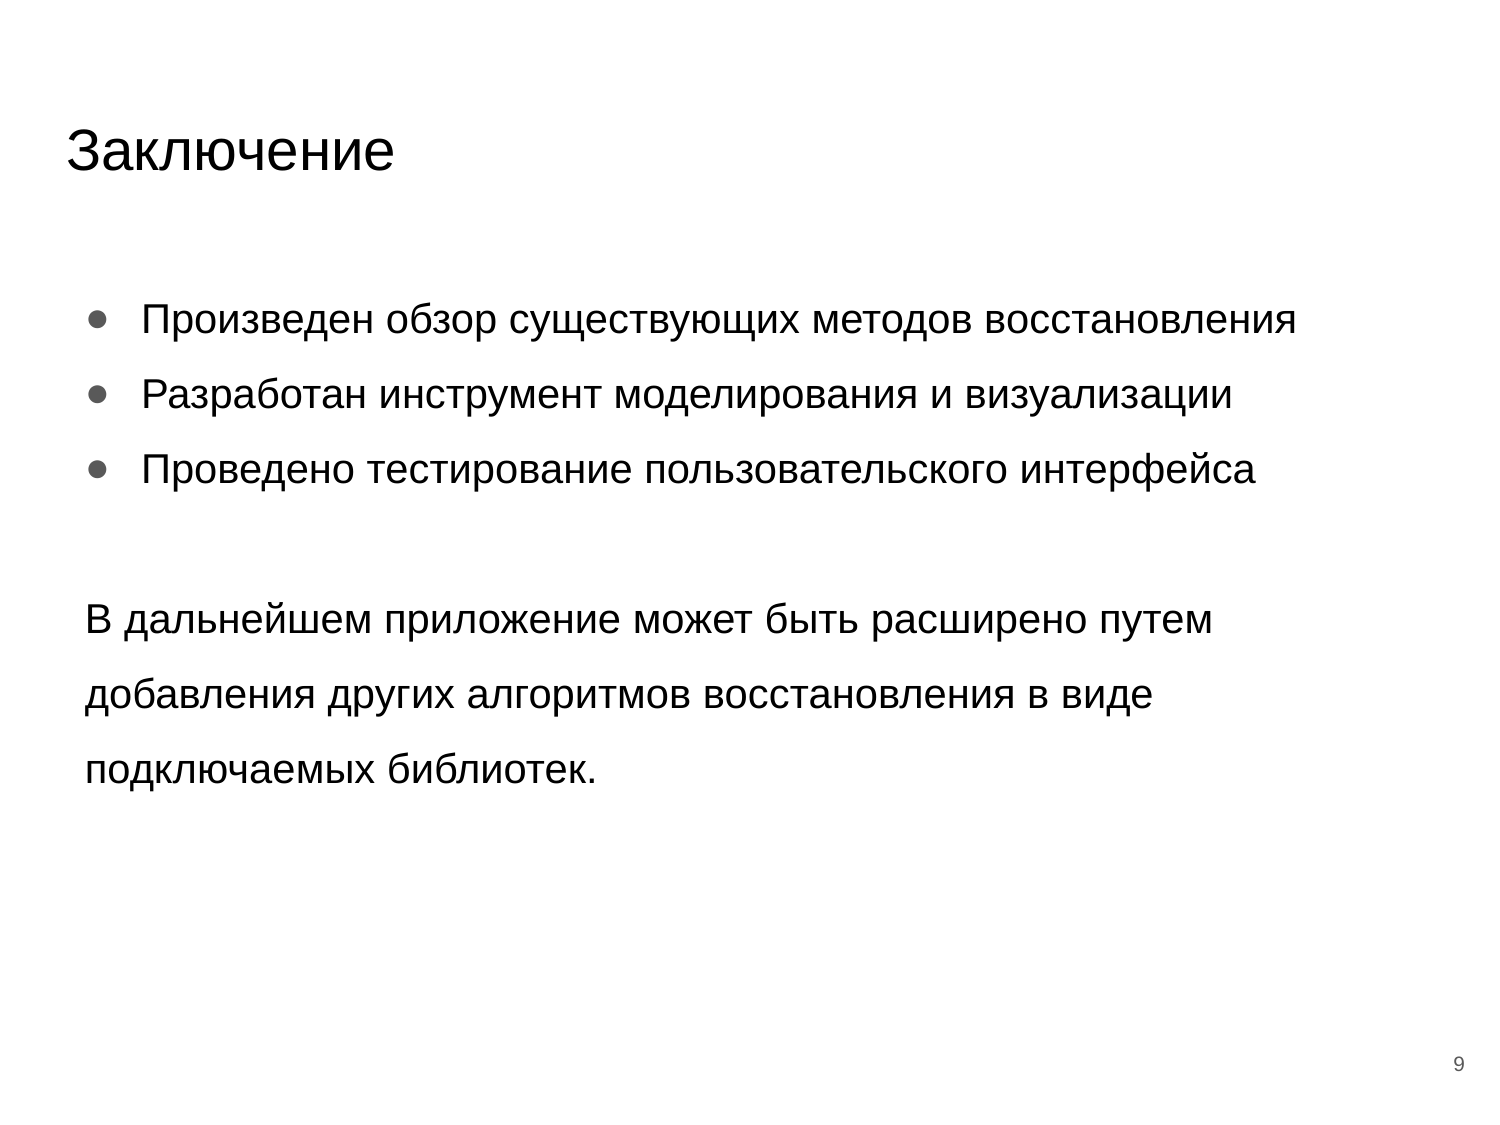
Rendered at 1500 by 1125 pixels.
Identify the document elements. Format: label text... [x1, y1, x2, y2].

title Заключение [51, 97, 1449, 223]
list Произведен обзор существующих методов восстановления Разработан инструмент моделирования и визуализации Проведено тестирование пользовательского интерфейса В дальнейшем приложение может быть расширено путем добавления других алгоритмов восстановления в виде подключаемых библиотек. [51, 252, 1449, 1000]
slide_number 9 [1389, 1019, 1480, 1106]
